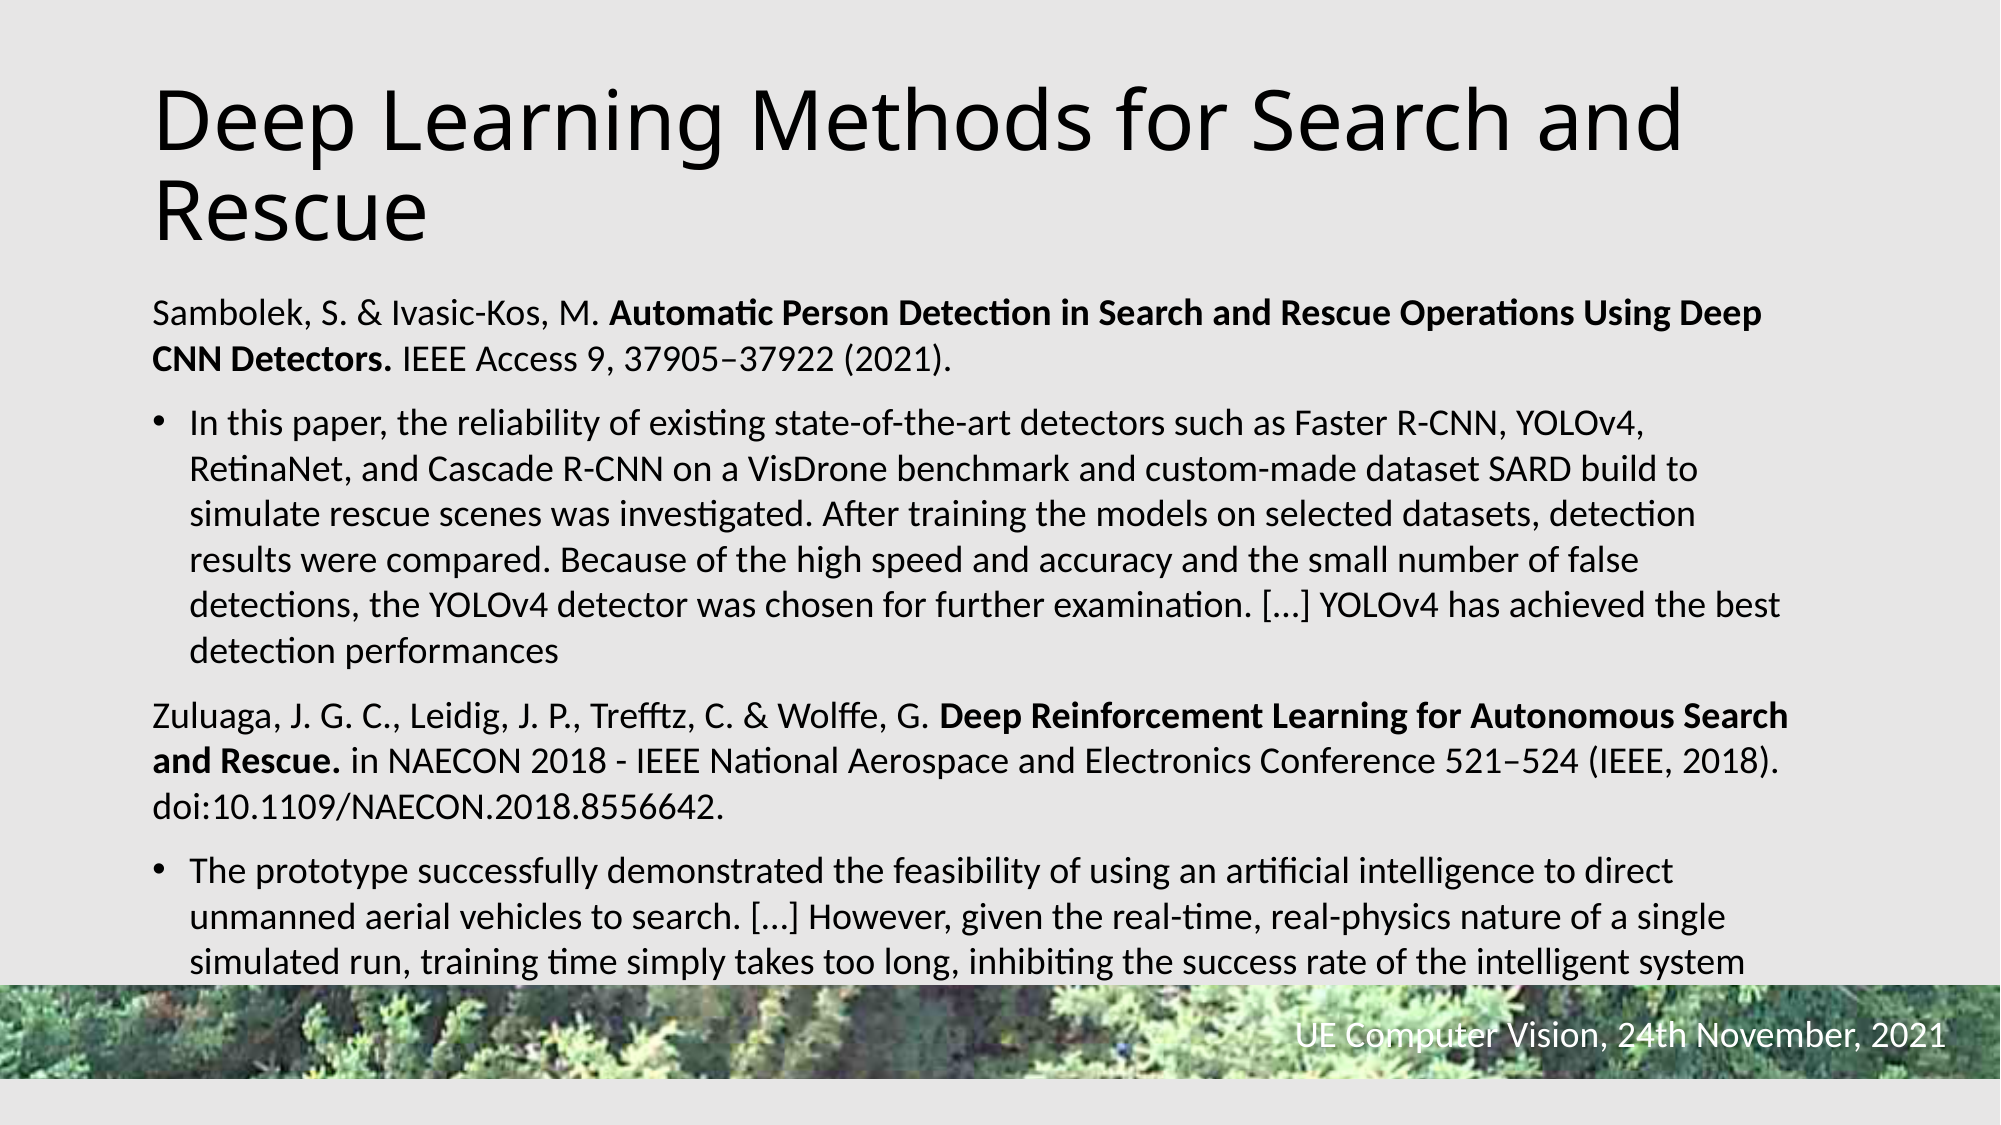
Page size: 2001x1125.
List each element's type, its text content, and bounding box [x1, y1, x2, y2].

list Sambolek, S. & Ivasic-Kos, M. Automatic Person Detection in Search and Rescue Operations Using Deep CNN Detectors. IEEE Access 9, 37905–37922 (2021). In this paper, the reliability of existing state-of-the-art detectors such as Faster R-CNN, YOLOv4, RetinaNet, and Cascade R-CNN on a VisDrone benchmark and custom-made dataset SARD build to simulate rescue scenes was investigated. After training the models on selected datasets, detection results were compared. Because of the high speed and accuracy and the small number of false detections, the YOLOv4 detector was chosen for further examination. […] YOLOv4 has achieved the best detection performances Zuluaga, J. G. C., Leidig, J. P., Trefftz, C. & Wolffe, G. Deep Reinforcement Learning for Autonomous Search and Rescue. in NAECON 2018 - IEEE National Aerospace and Electronics Conference 521–524 (IEEE, 2018). doi:10.1109/NAECON.2018.8556642. The prototype successfully demonstrated the feasibility of using an artificial intelligence to direct unmanned aerial vehicles to search. […] However, given the real-time, real-physics nature of a single simulated run, training time simply takes too long, inhibiting the success rate of the intelligent system [137, 280, 1811, 985]
title Deep Learning Methods for Search and Rescue [137, 59, 1863, 278]
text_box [0, 985, 2000, 1079]
